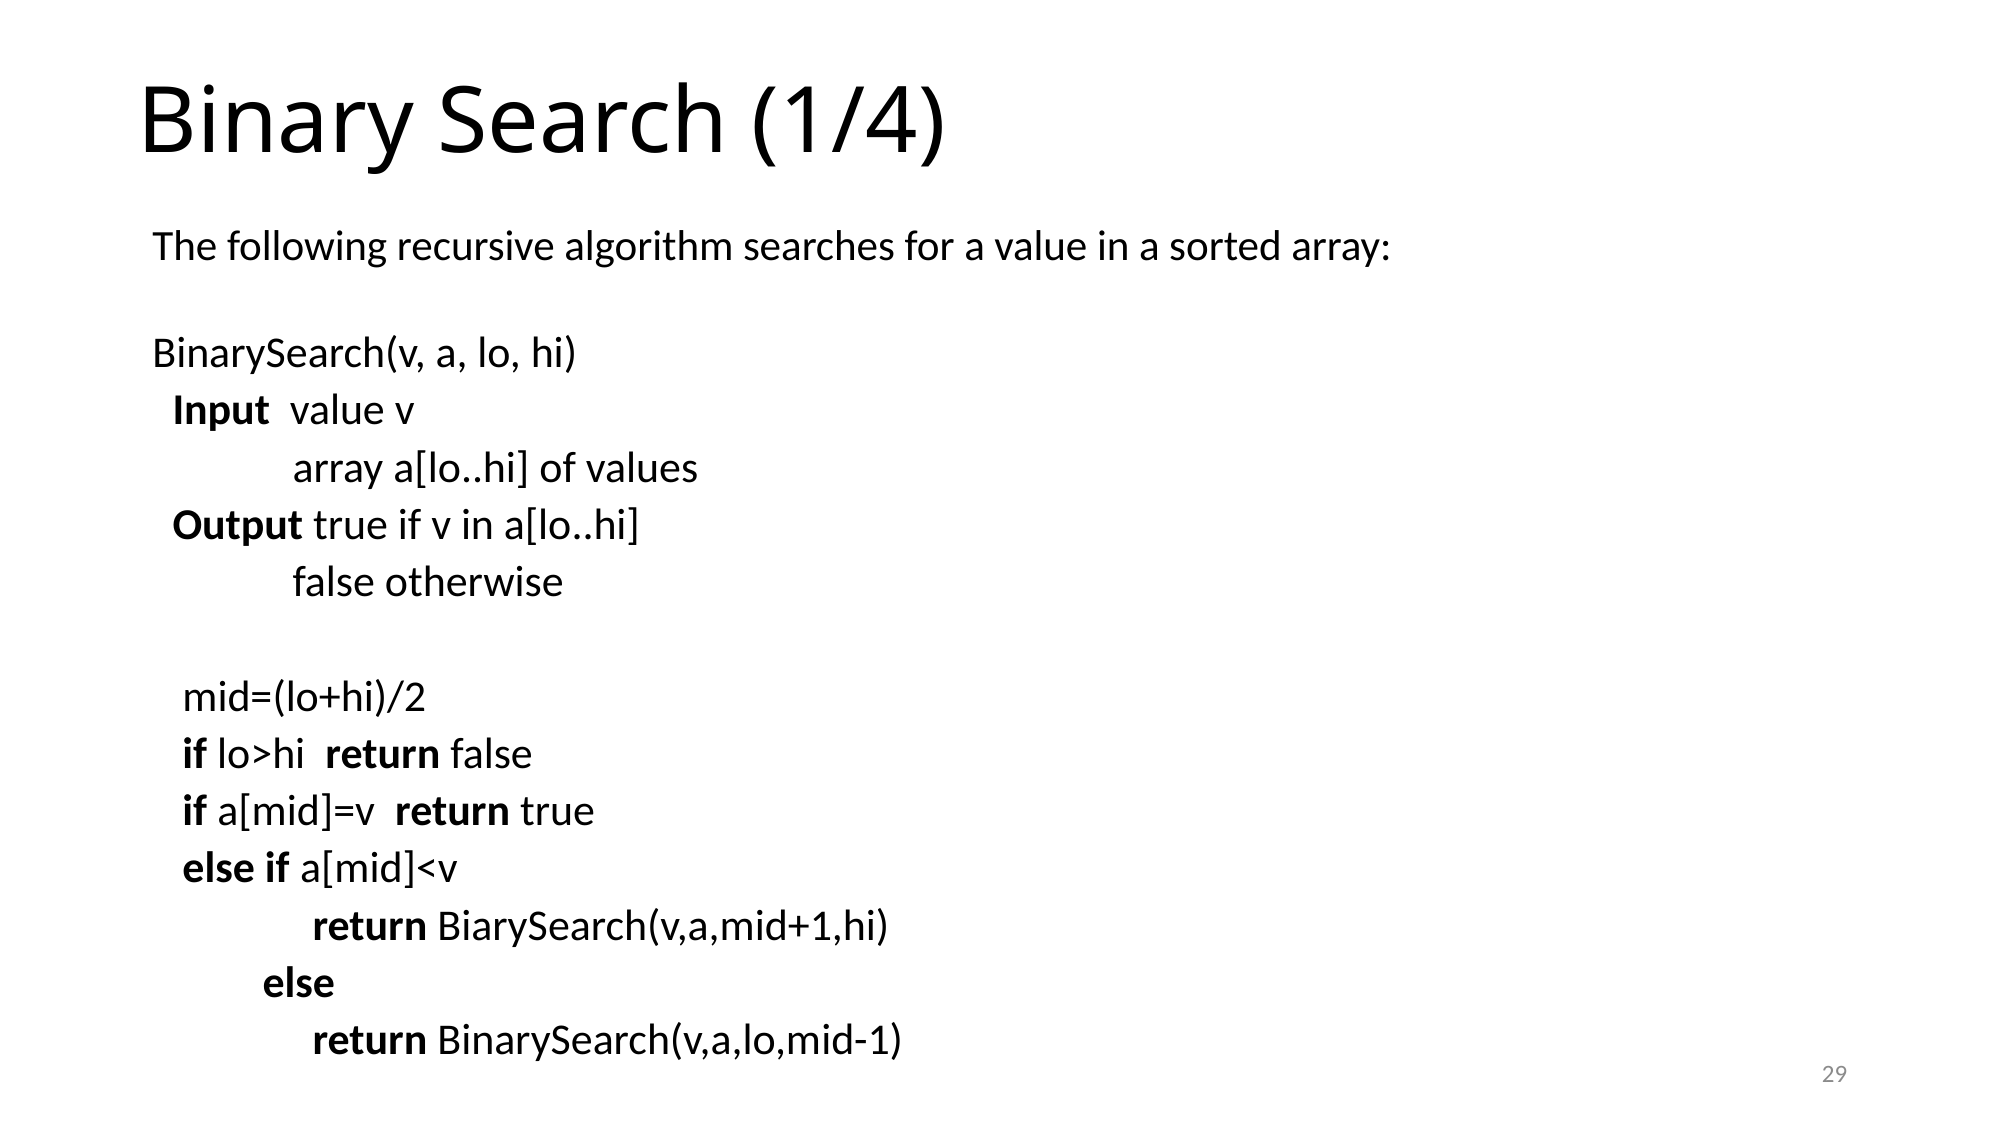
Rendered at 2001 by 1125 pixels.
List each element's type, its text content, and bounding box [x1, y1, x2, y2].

slide_number 29 [1412, 1042, 1863, 1103]
title Binary Search (1/4) [122, 14, 1848, 232]
list The following recursive algorithm searches for a value in a sorted array: BinarySearch(v, a, lo, hi) Input value v array a[lo..hi] of values Output true if v in a[lo..hi] false otherwise mid=(lo+hi)/2 if lo>hi return false if a[mid]=v return true else if a[mid]<v return BiarySearch(v,a,mid+1,hi) else return BinarySearch(v,a,lo,mid-1) [137, 215, 1863, 1075]
